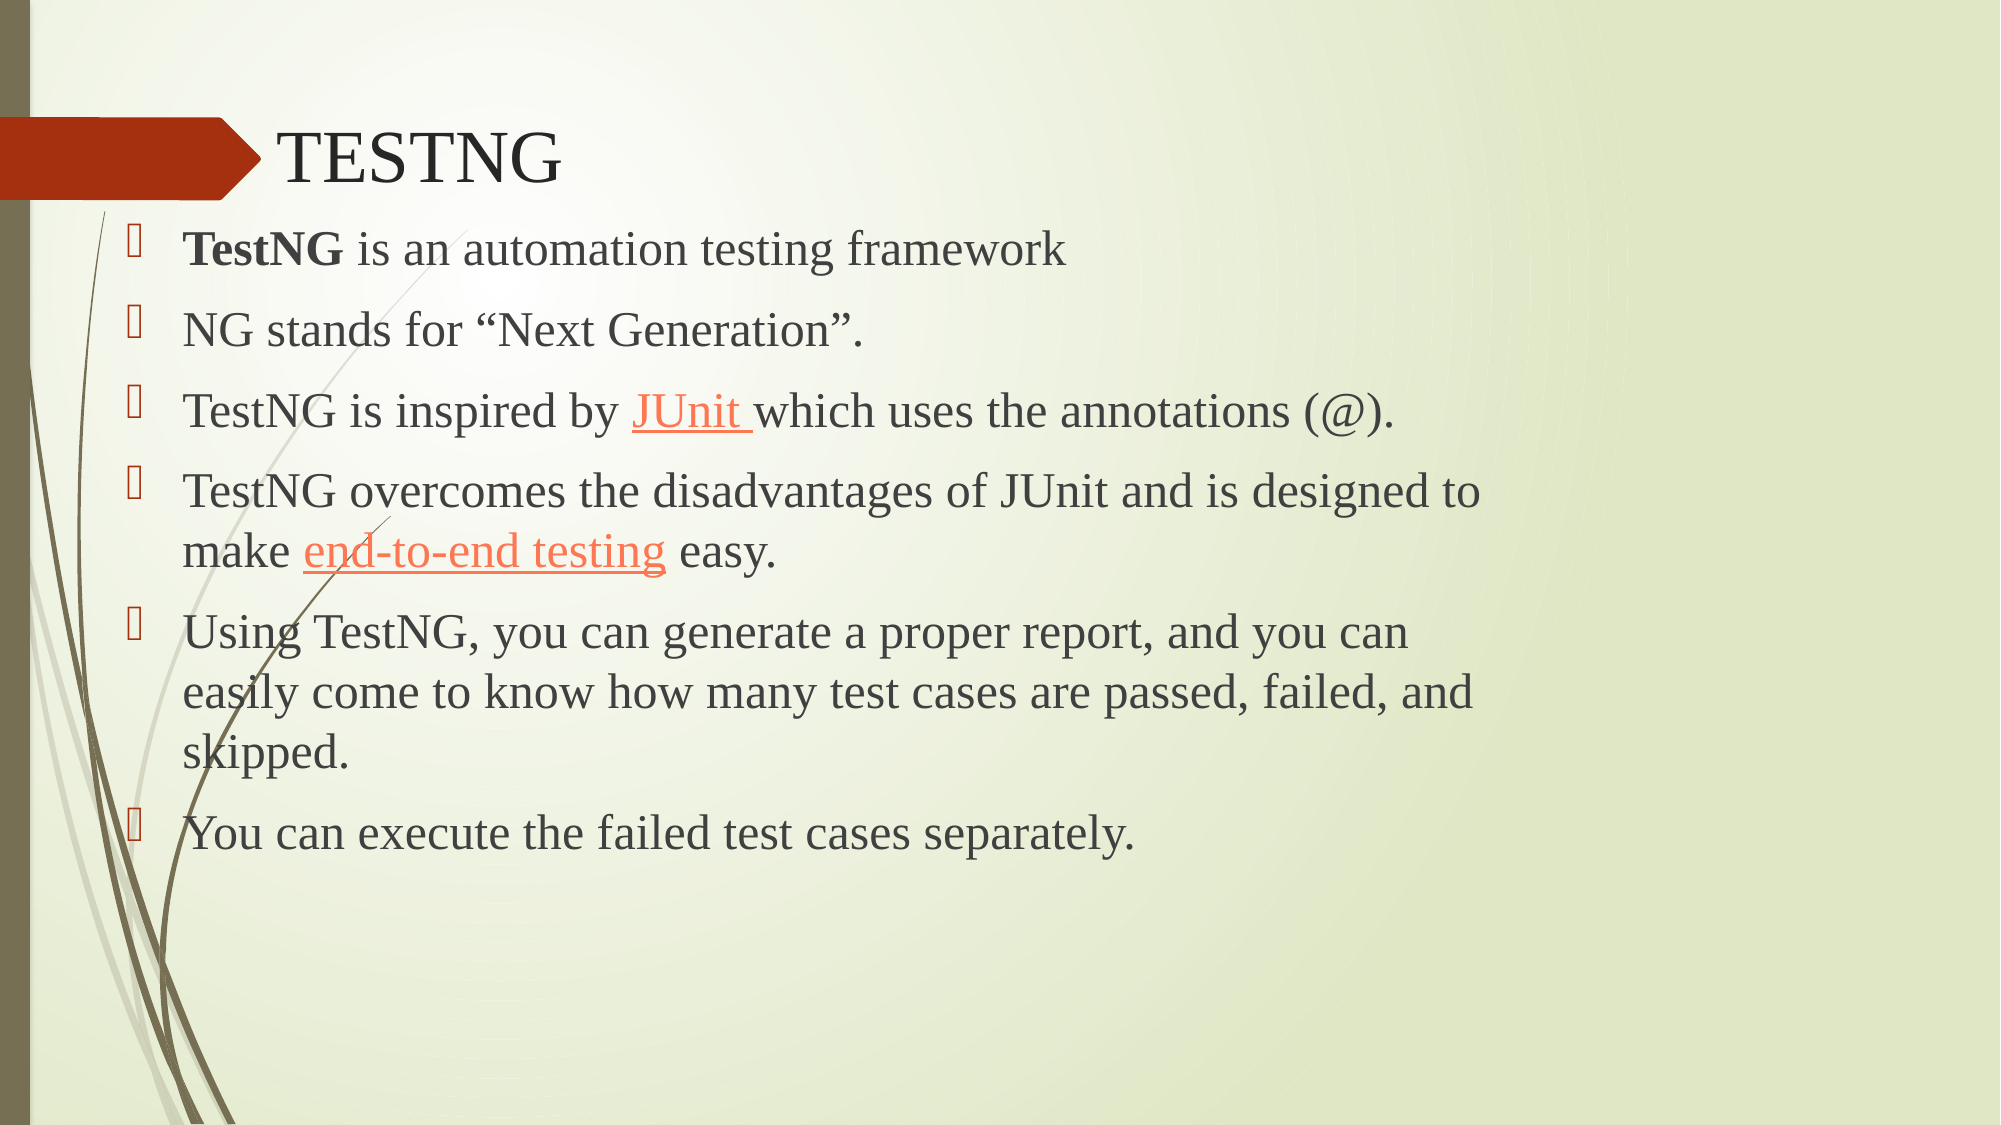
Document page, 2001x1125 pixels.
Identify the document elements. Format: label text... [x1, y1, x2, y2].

title TESTNG [261, 99, 1522, 193]
list TestNG is an automation testing framework NG stands for “Next Generation”. TestNG is inspired by JUnit which uses the annotations (@). TestNG overcomes the disadvantages of JUnit and is designed to make end-to-end testing easy. Using TestNG, you can generate a proper report, and you can easily come to know how many test cases are passed, failed, and skipped. You can execute the failed test cases separately. [111, 207, 1522, 992]
